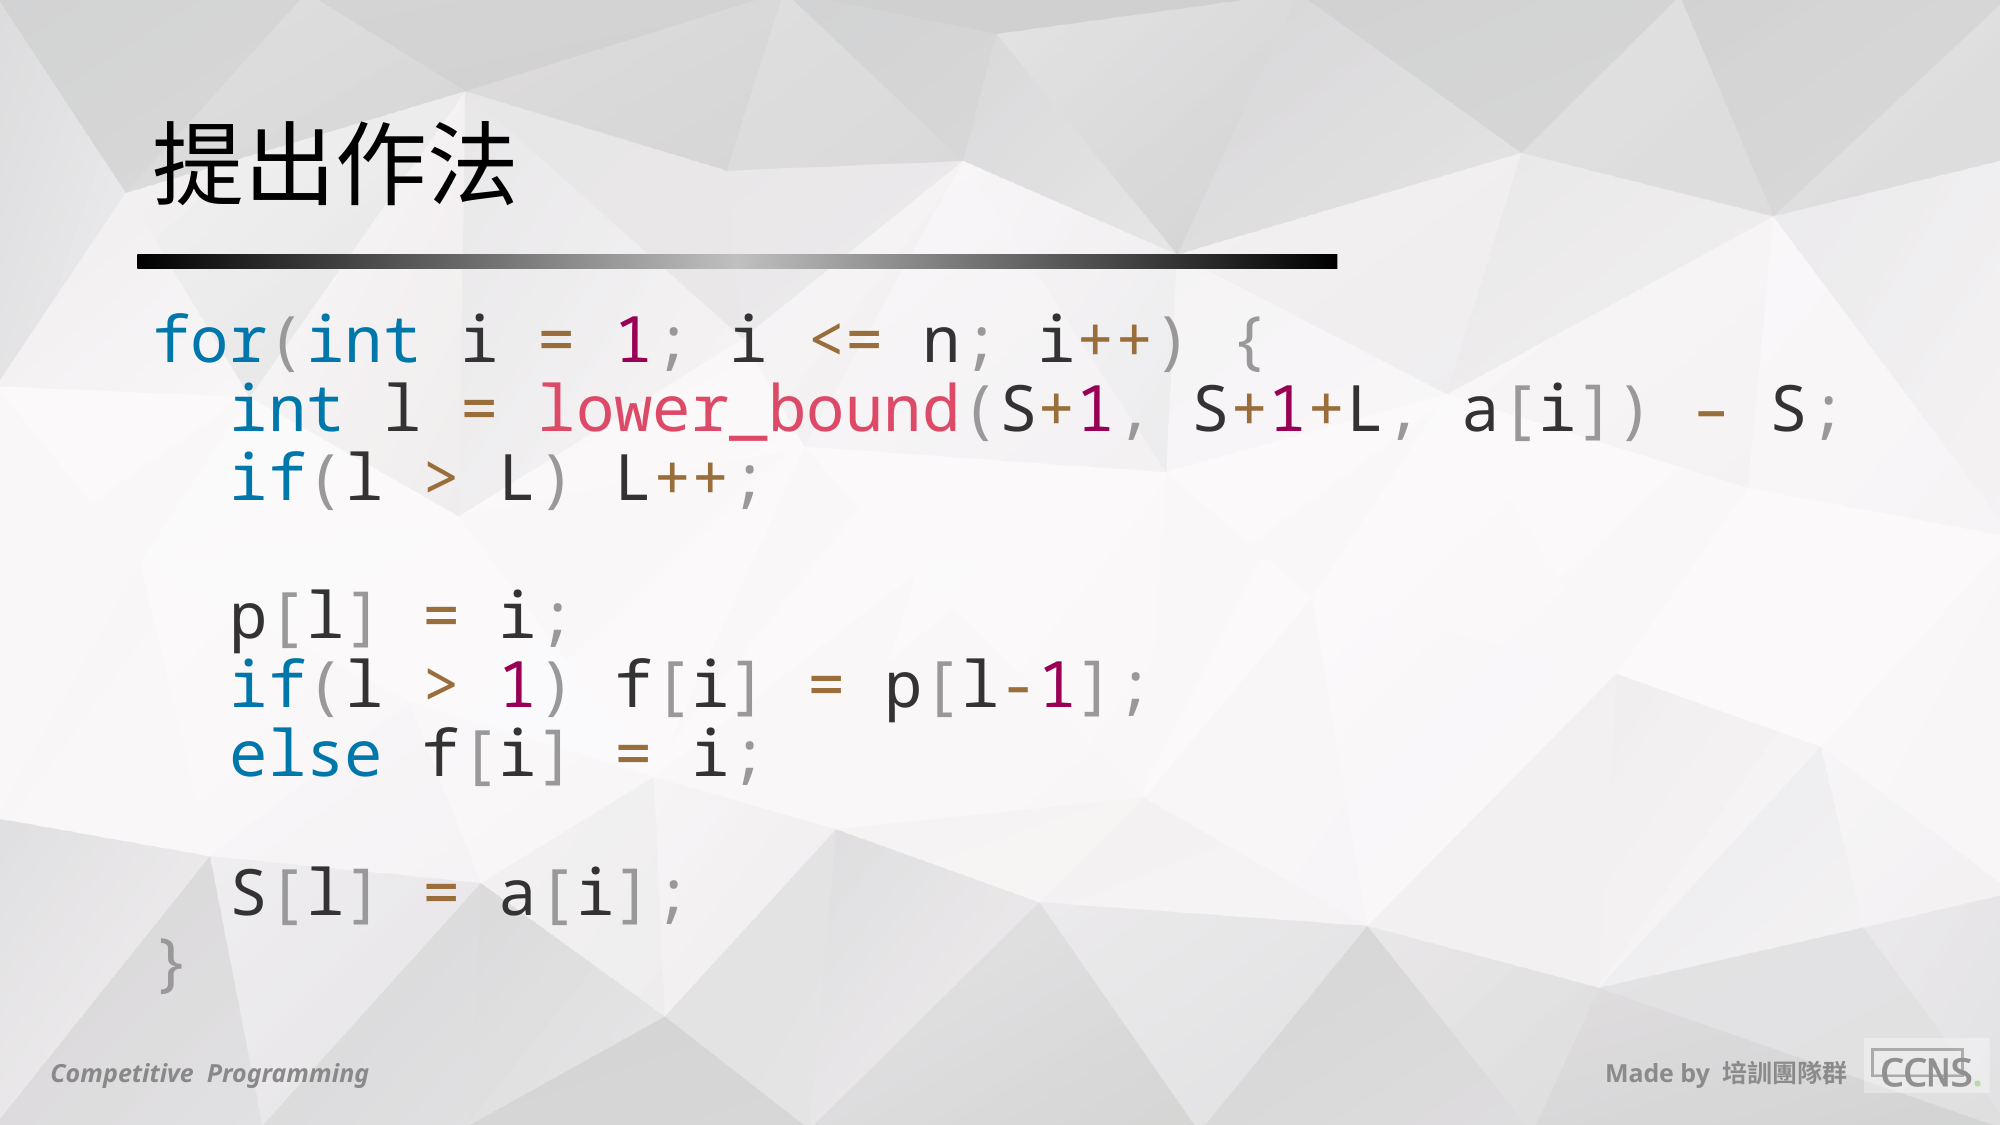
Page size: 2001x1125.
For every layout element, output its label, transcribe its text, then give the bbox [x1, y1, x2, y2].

title 提出作法 [137, 59, 1863, 278]
list for(int i = 1; i <= n; i++) { int l = lower_bound(S+1, S+1+L, a[i]) – S; if(l > L) L++; p[l] = i; if(l > 1) f[i] = p[l-1]; else f[i] = i; S[l] = a[i]; } [137, 299, 1863, 1014]
picture [0, 0, 2000, 1125]
